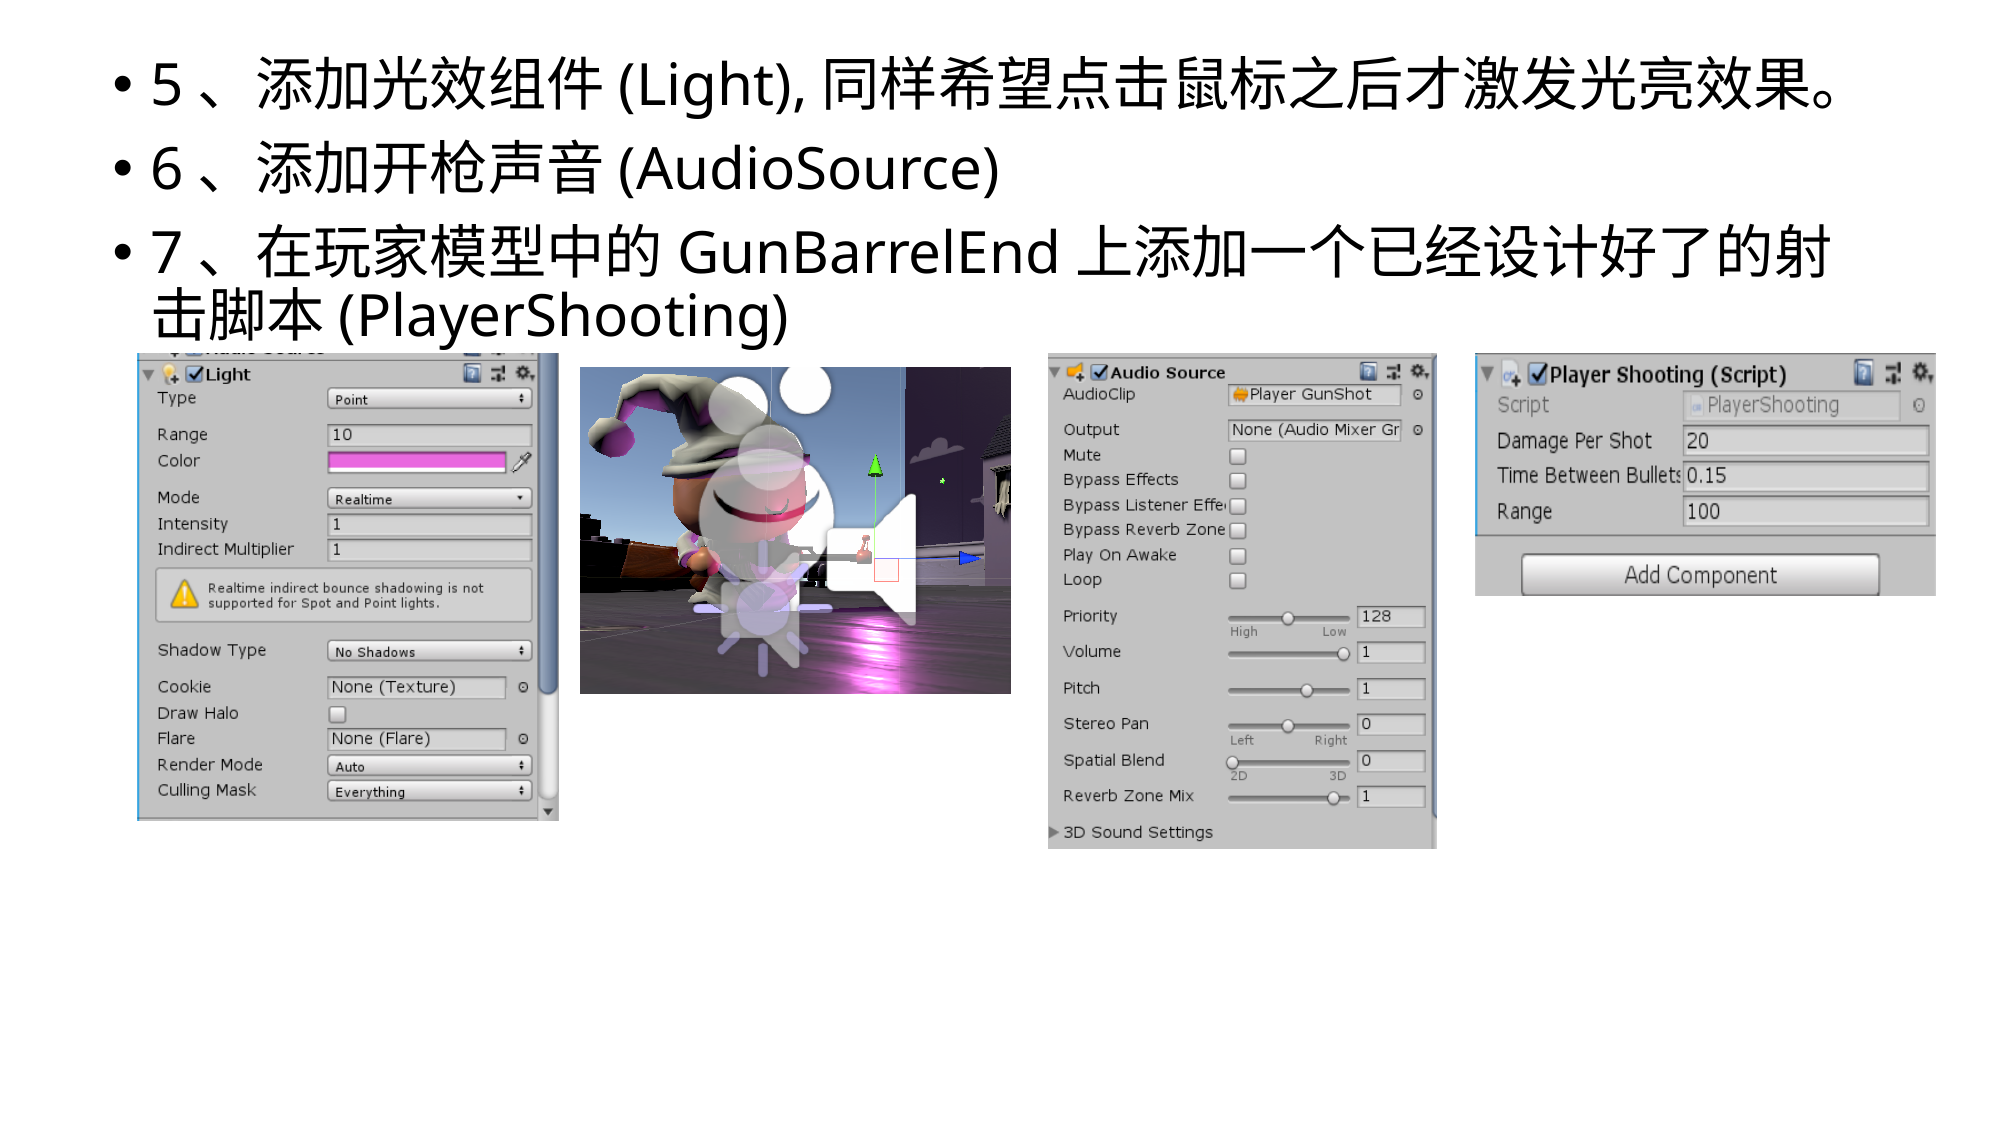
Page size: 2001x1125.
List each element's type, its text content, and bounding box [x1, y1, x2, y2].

picture [1048, 353, 1437, 849]
picture [580, 367, 1011, 694]
picture [137, 353, 559, 821]
picture [1475, 353, 1936, 596]
list 5、添加光效组件(Light),同样希望点击鼠标之后才激发光亮效果。 6、添加开枪声音(AudioSource) 7、在玩家模型中的GunBarrelEnd上添加一个已经设计好了的射击脚本(PlayerShooting) [97, 47, 1863, 1014]
